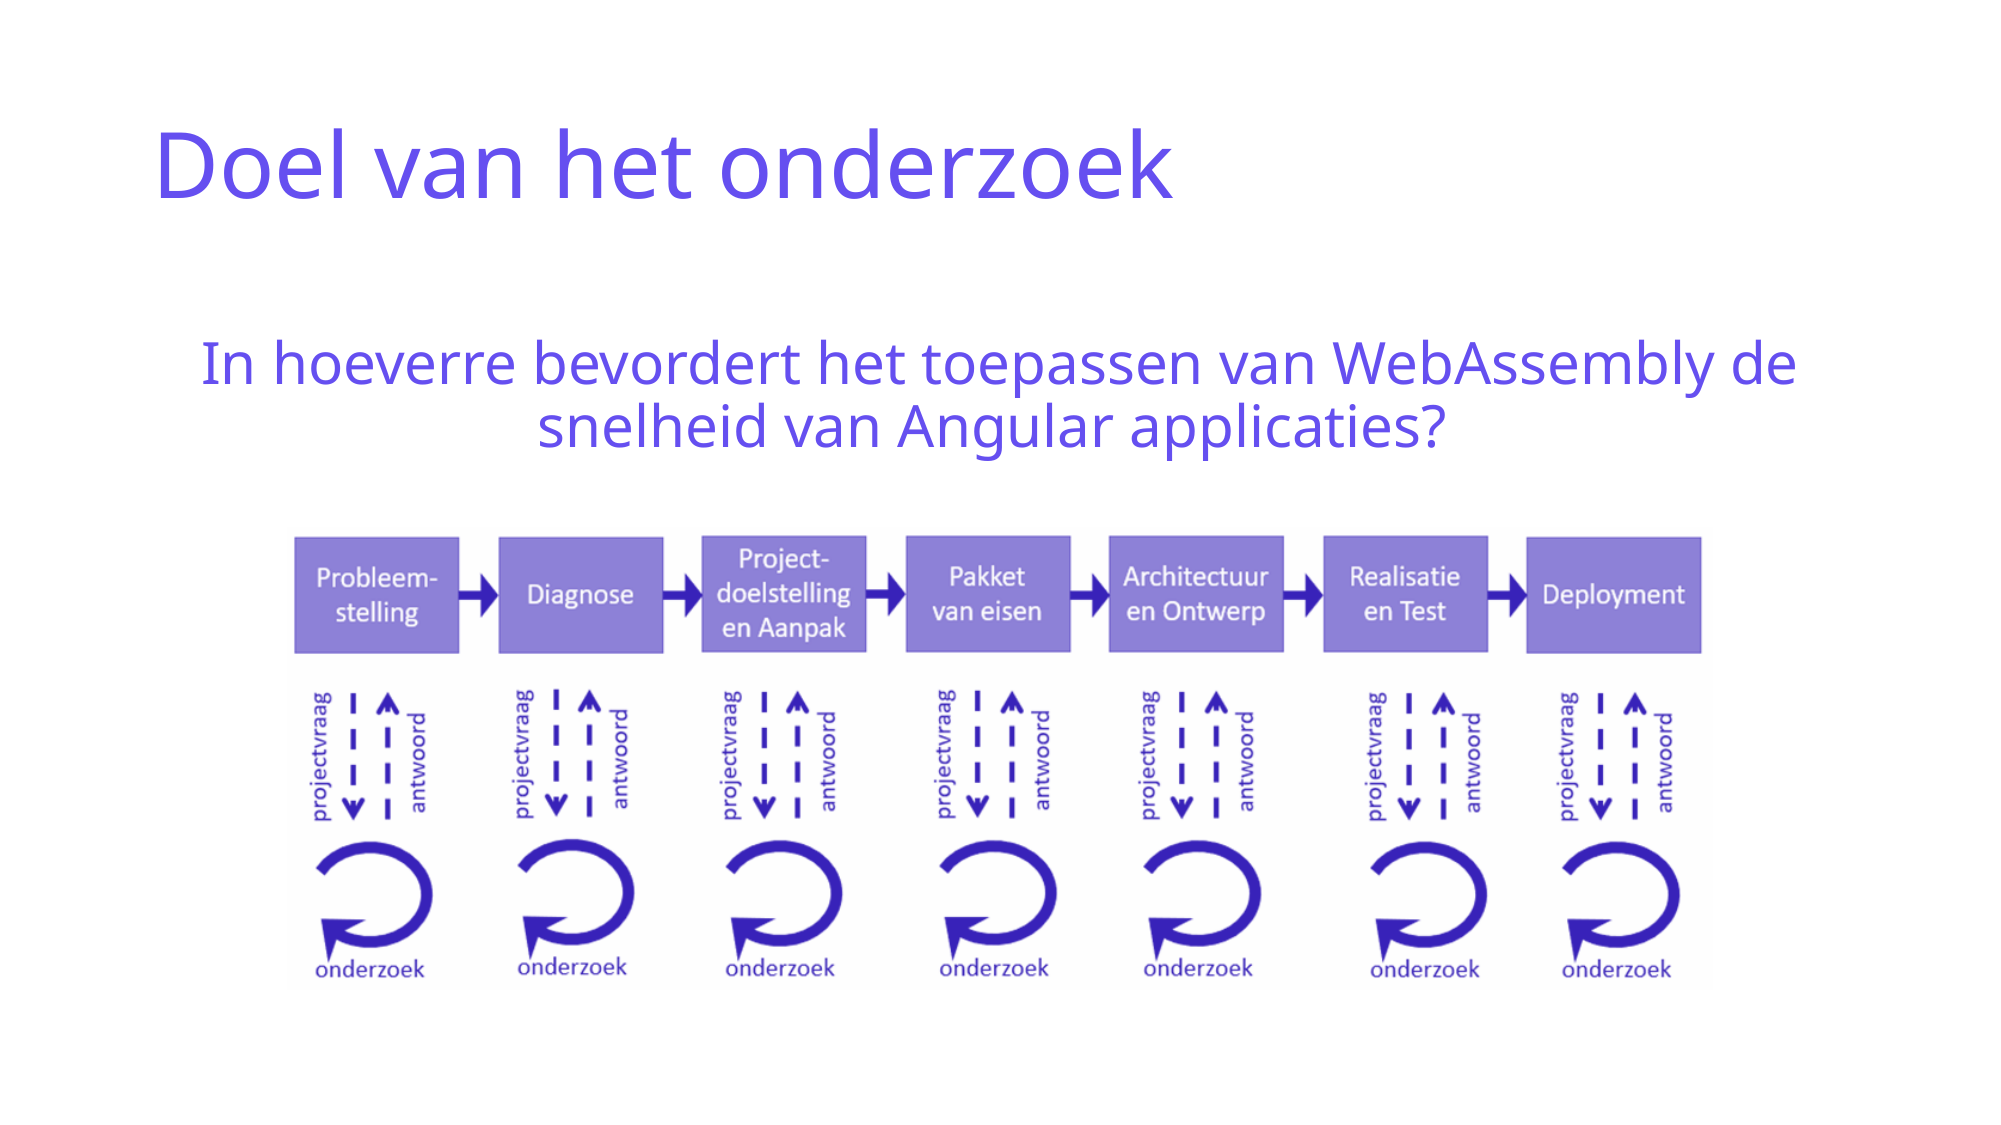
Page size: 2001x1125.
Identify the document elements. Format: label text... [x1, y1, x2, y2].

title Doel van het onderzoek [137, 59, 1863, 278]
picture [286, 526, 1713, 990]
list In hoeverre bevordert het toepassen van WebAssembly de snelheid van Angular applicaties? [137, 327, 1863, 496]
